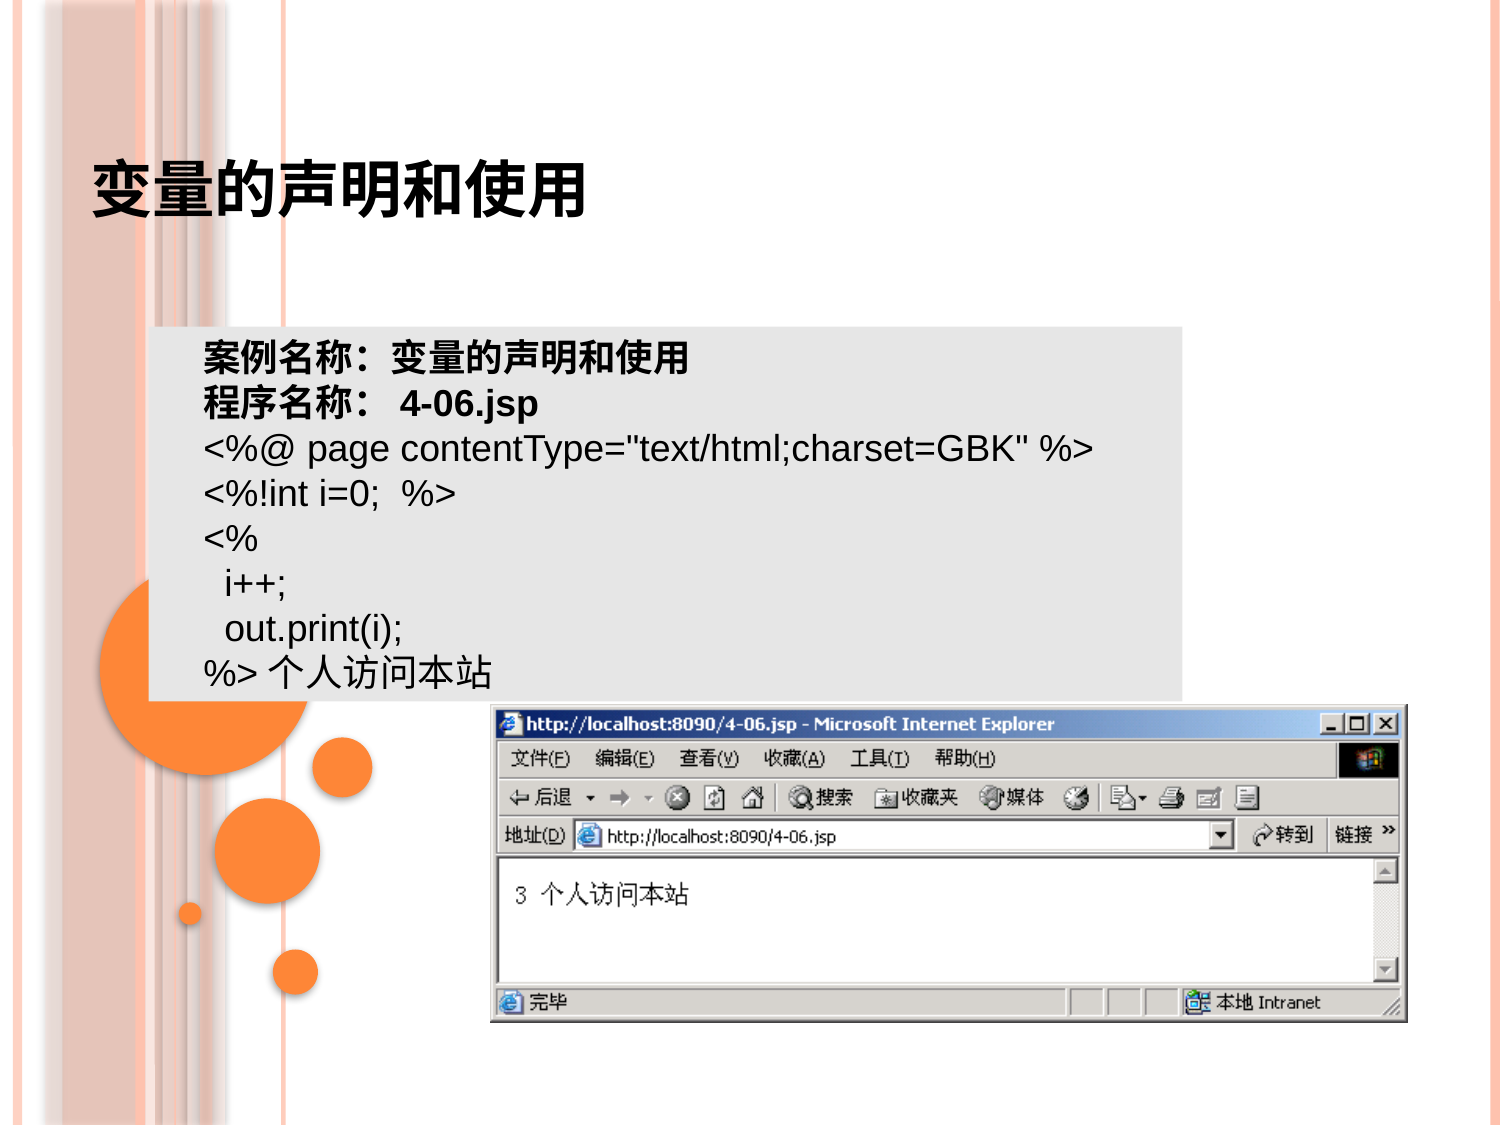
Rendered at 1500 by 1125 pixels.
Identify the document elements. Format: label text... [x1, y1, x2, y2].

text_box 案例名称：变量的声明和使用 程序名称：4-06.jsp <%@ page contentType="text/html;charset=GBK" %> <%!int i=0; %> <% i++; out.print(i); %>个人访问本站 [148, 326, 1183, 702]
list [489, 703, 1408, 1024]
title 变量的声明和使用 [75, 45, 1300, 233]
